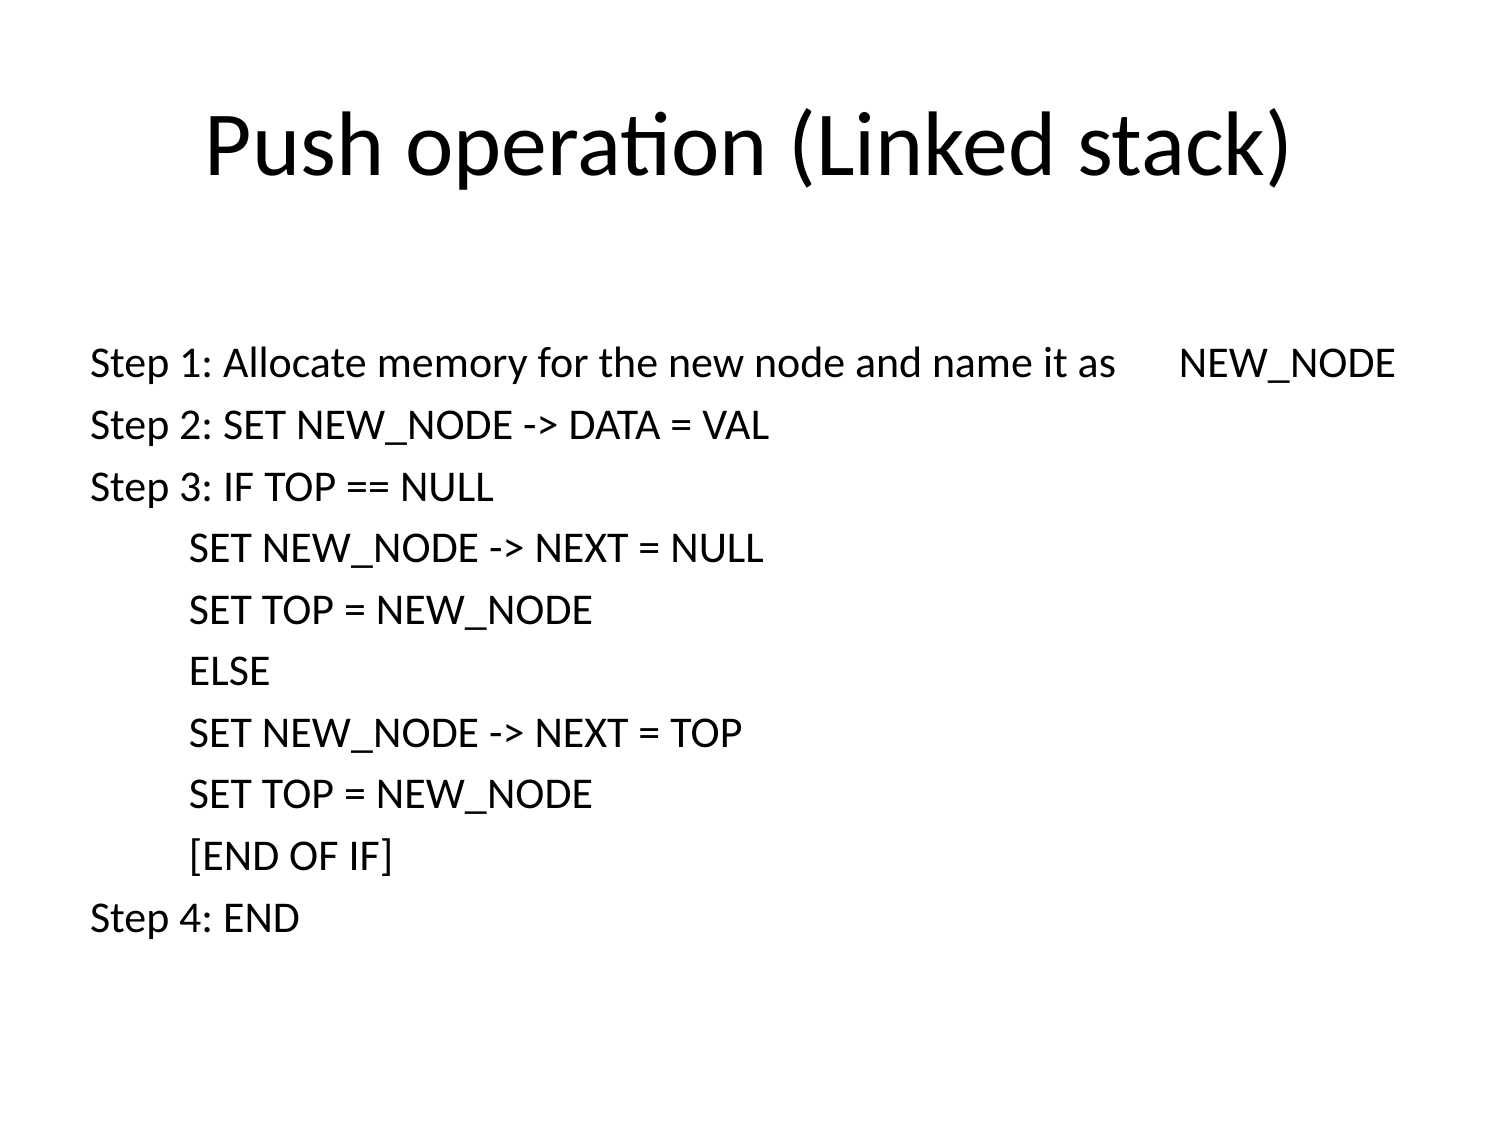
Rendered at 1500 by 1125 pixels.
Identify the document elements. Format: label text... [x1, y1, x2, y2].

title Push operation (Linked stack) [75, 45, 1425, 233]
list Step 1: Allocate memory for the new node and name it as NEW_NODE Step 2: SET NEW_NODE -> DATA = VAL Step 3: IF TOP == NULL SET NEW_NODE -> NEXT = NULL SET TOP = NEW_NODE ELSE SET NEW_NODE -> NEXT = TOP SET TOP = NEW_NODE [END OF IF] Step 4: END [75, 326, 1425, 1005]
